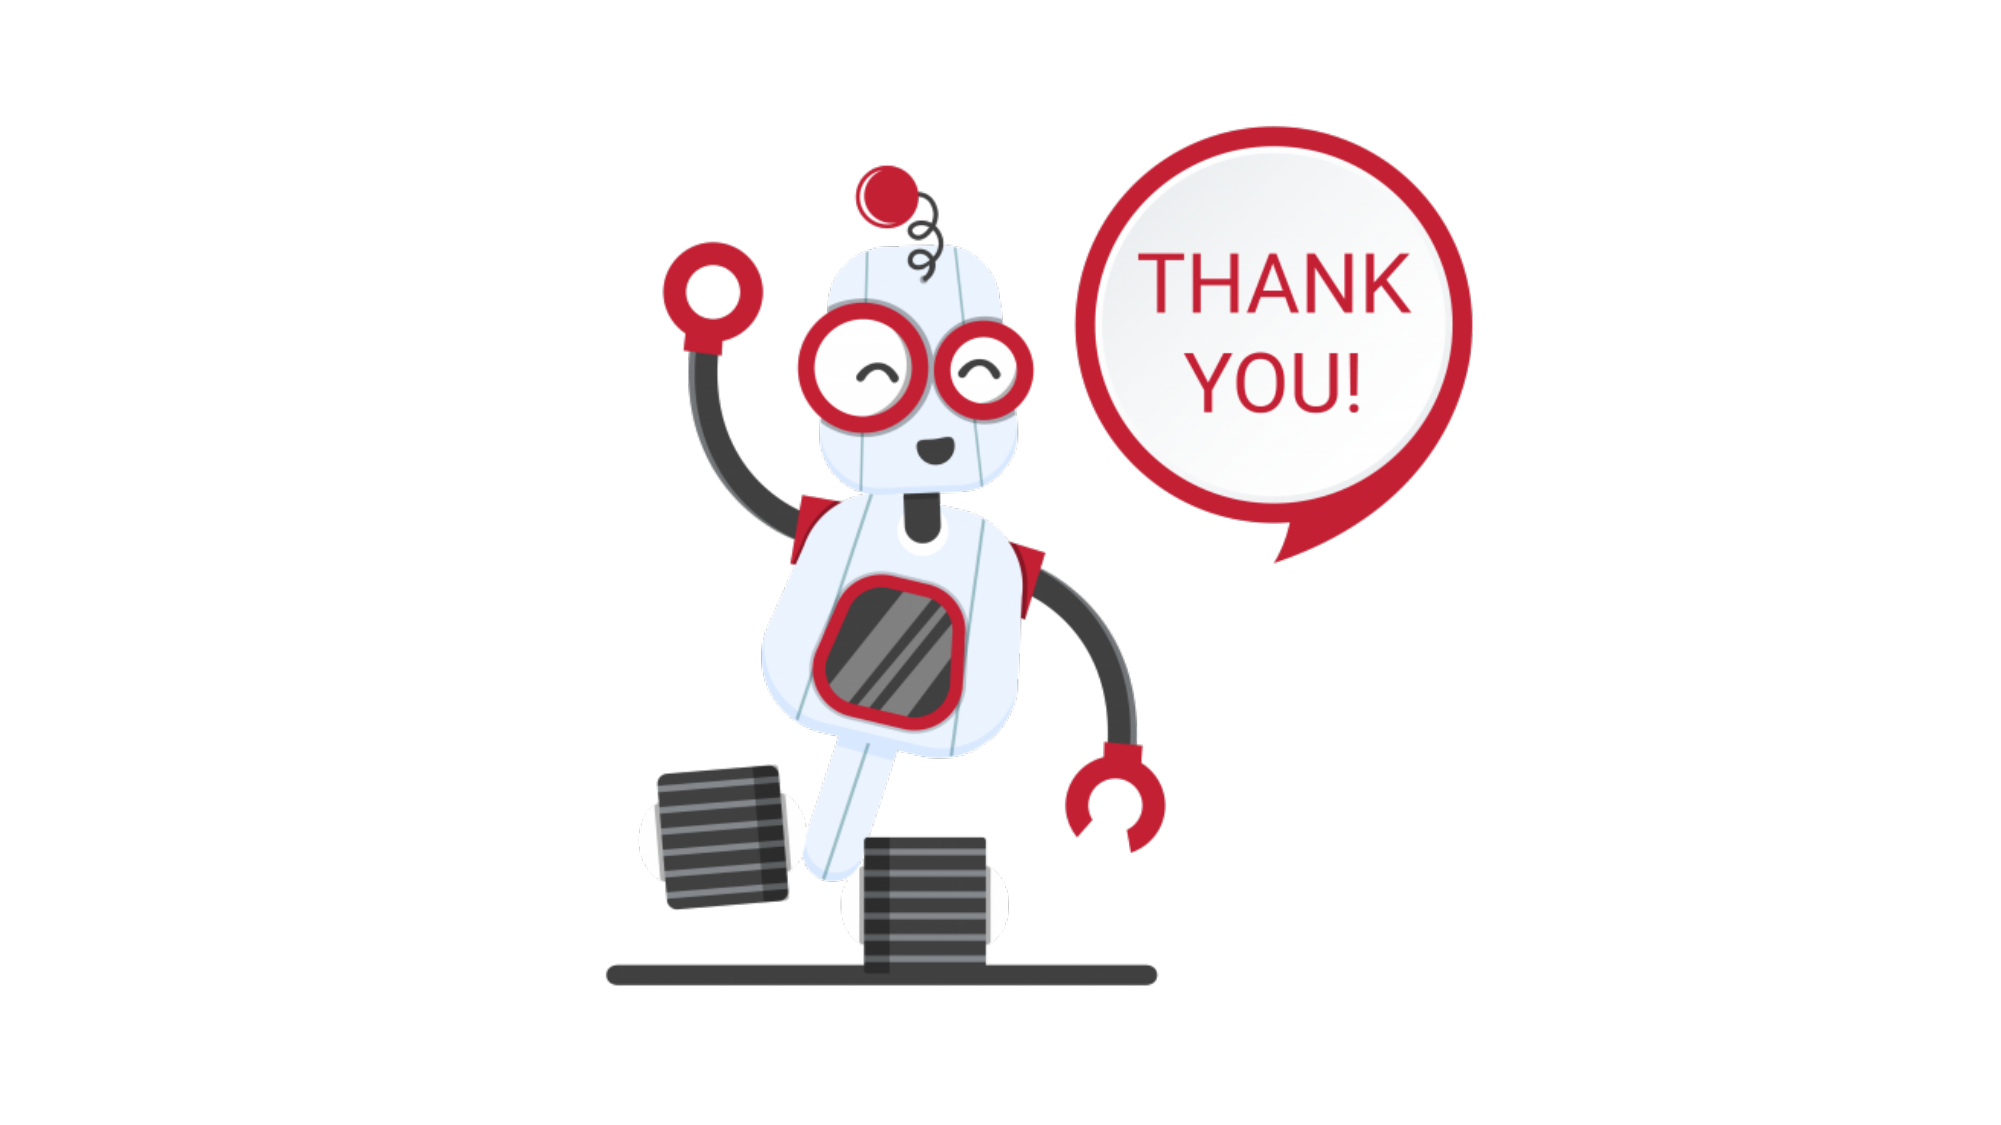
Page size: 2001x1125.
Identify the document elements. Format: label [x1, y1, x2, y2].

picture [582, 99, 1497, 1014]
